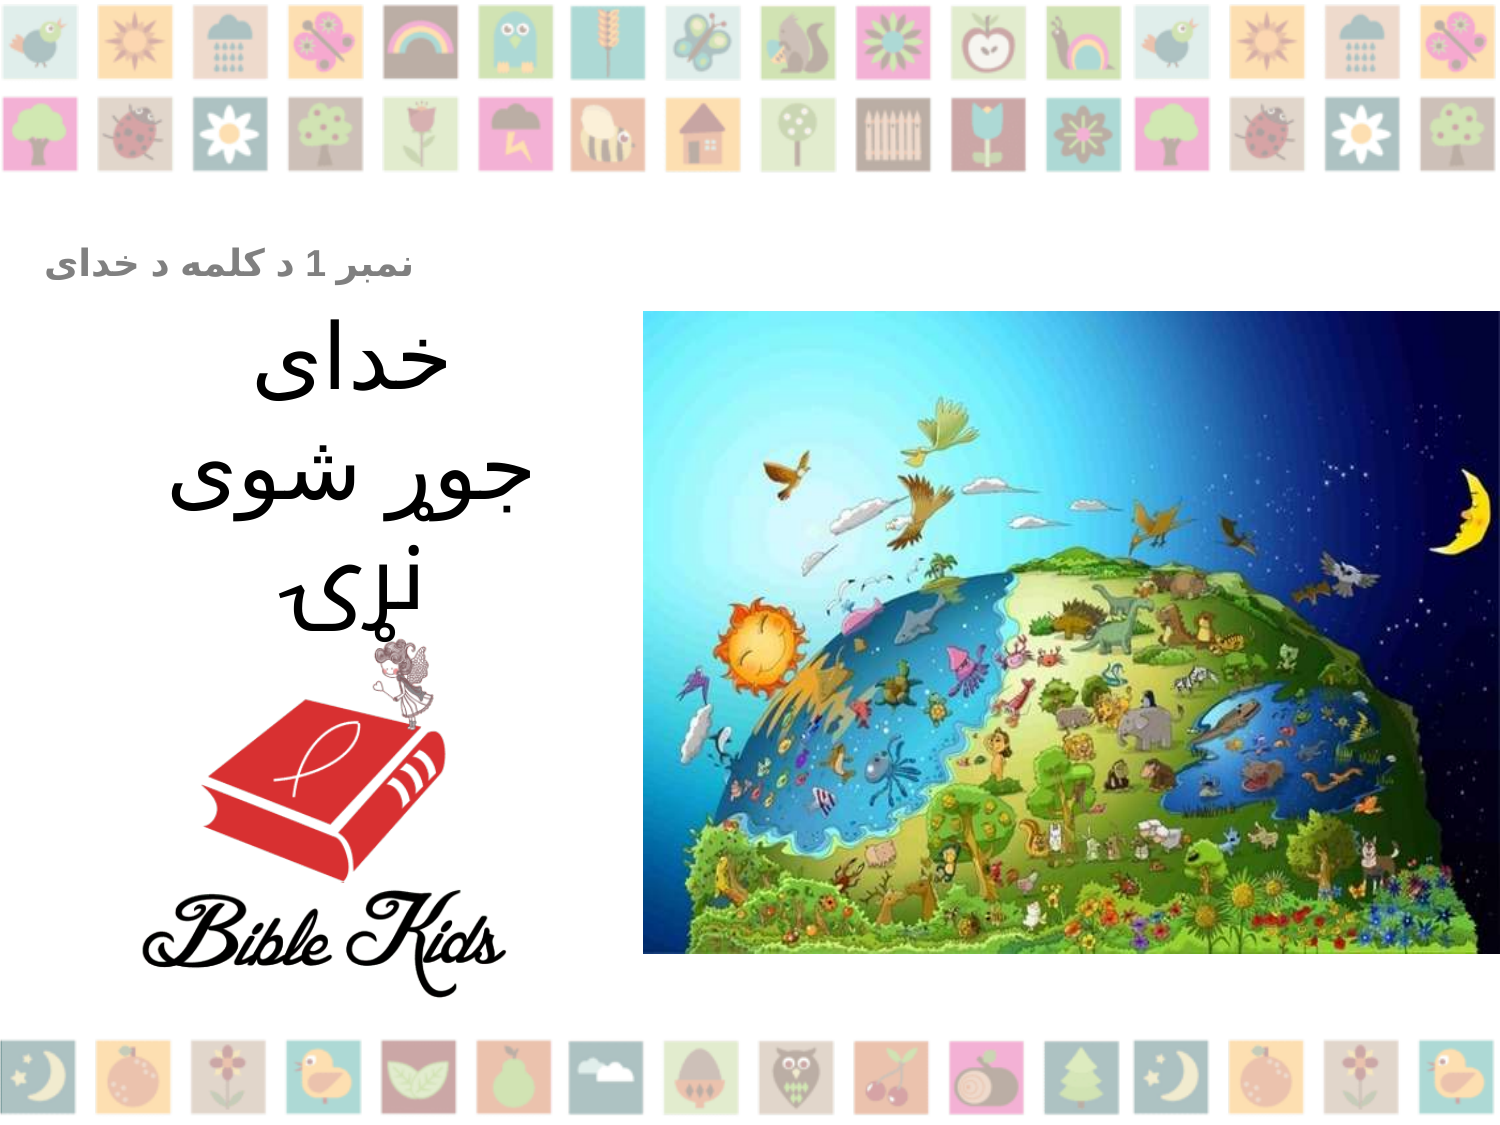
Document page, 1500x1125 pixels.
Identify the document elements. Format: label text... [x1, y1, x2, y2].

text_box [0, 3, 1500, 181]
text_box نمبر 1 د کلمه د خدای [29, 231, 479, 290]
text_box خدای جوړ شوی نړۍ [29, 290, 675, 636]
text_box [0, 1028, 1500, 1118]
picture [117, 600, 544, 1027]
picture [643, 311, 1500, 955]
